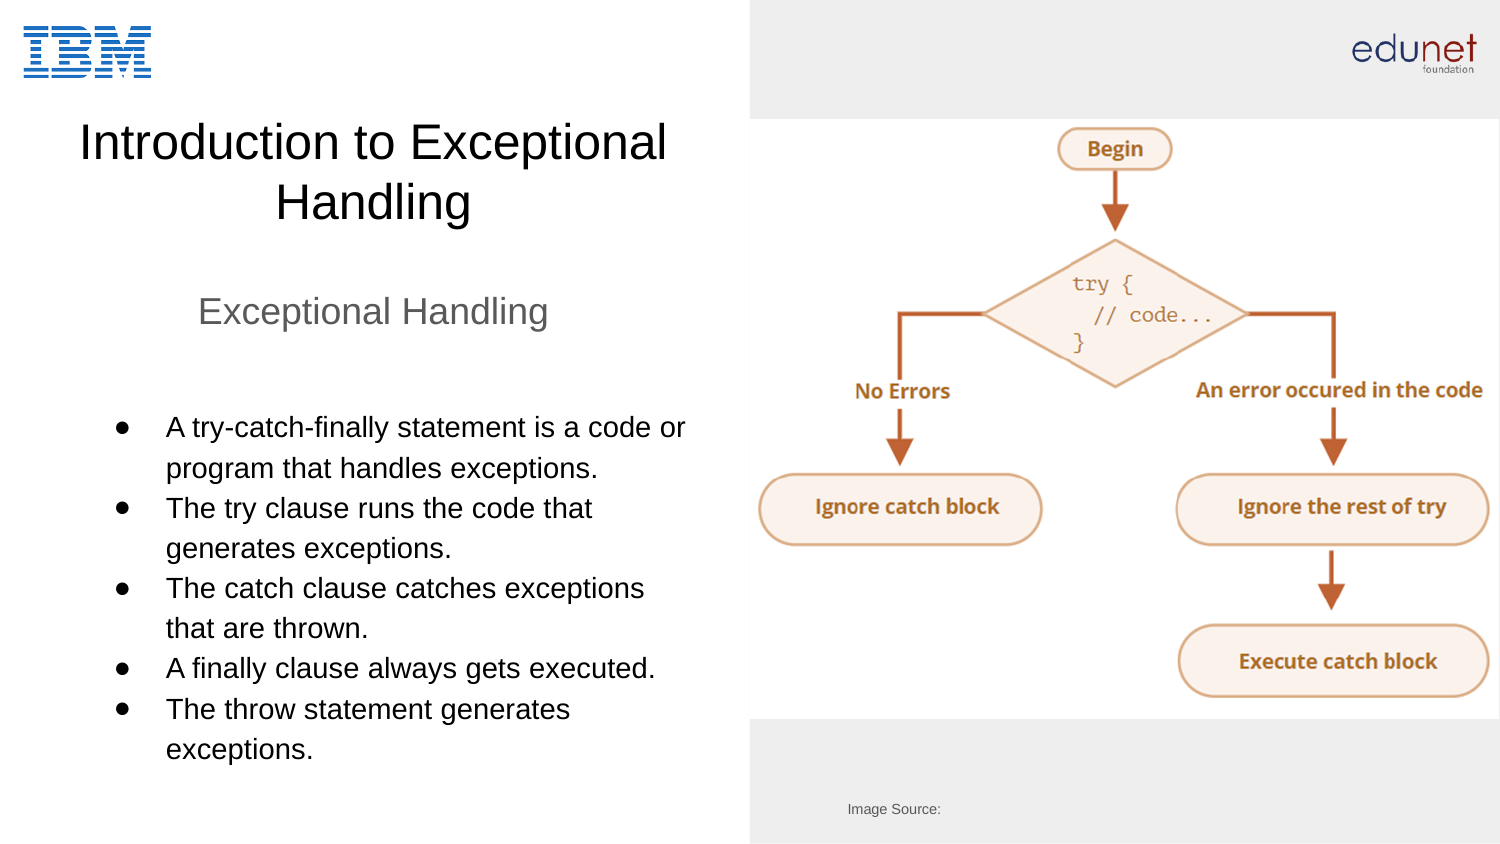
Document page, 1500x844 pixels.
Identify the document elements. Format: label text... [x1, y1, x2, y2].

list Image Source: [832, 782, 1390, 812]
list A try-catch-finally statement is a code or program that handles exceptions. The try clause runs the code that generates exceptions. The catch clause catches exceptions that are thrown. A finally clause always gets executed. The throw statement generates exceptions. [75, 362, 706, 812]
picture [749, 119, 1500, 719]
picture [1350, 26, 1480, 78]
subtitle Exceptional Handling [41, 257, 706, 363]
title Introduction to Exceptional Handling [41, 117, 706, 223]
picture [23, 26, 151, 78]
